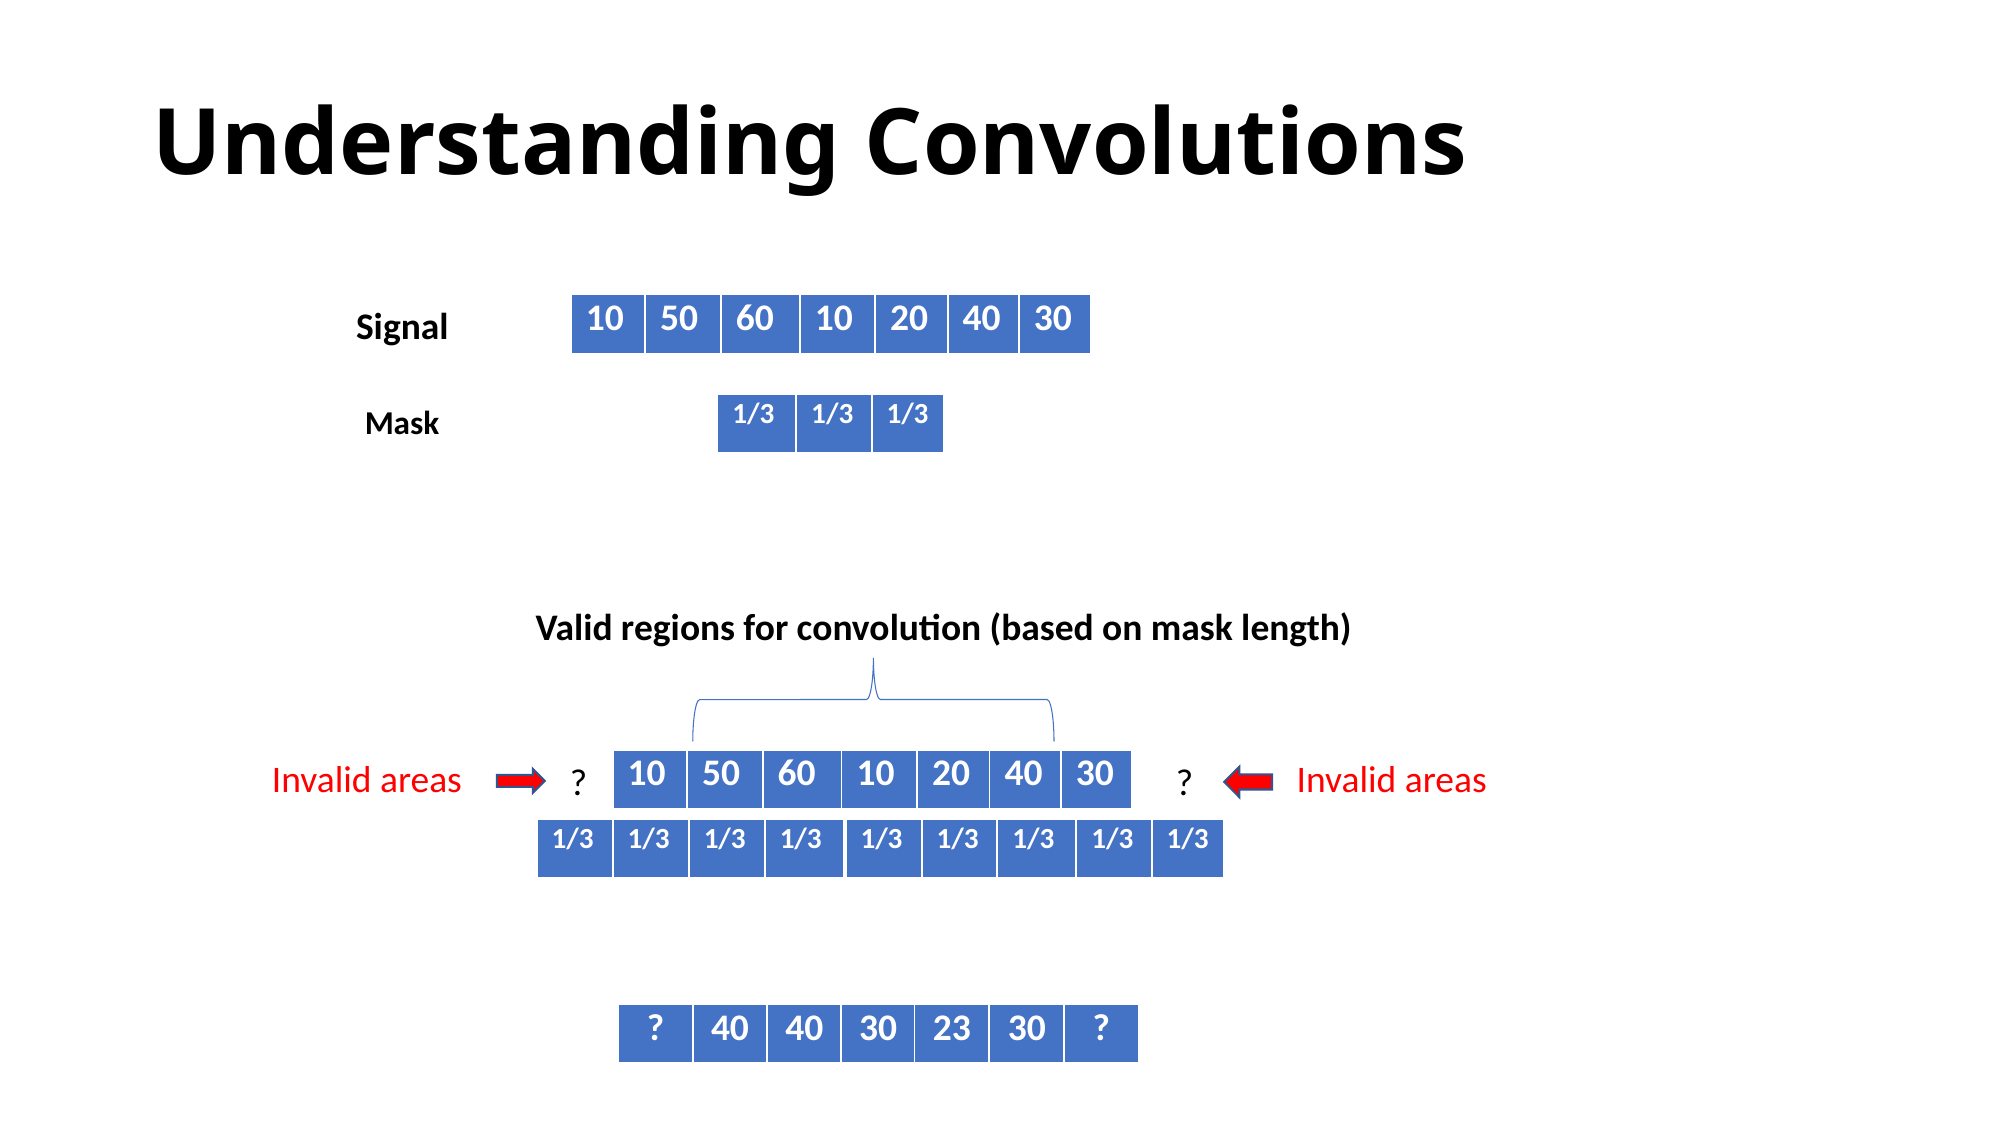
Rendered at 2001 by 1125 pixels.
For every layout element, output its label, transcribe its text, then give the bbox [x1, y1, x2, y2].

table_header 60 [764, 751, 841, 808]
table_header 20 [918, 751, 989, 808]
table_header 1/3 [873, 395, 943, 452]
table_header 10 [572, 295, 644, 353]
title Understanding Convolutions [137, 59, 1863, 231]
text_box ? [555, 750, 603, 810]
text_box Signal [341, 294, 464, 355]
table_header 1/3 [538, 820, 612, 877]
text_box [692, 657, 1055, 742]
text_box Mask [350, 393, 455, 449]
table_header 1/3 [923, 820, 996, 877]
table_header 40 [990, 751, 1060, 808]
table_header ? [619, 1005, 692, 1062]
text_box Valid regions for convolution (based on mask length) [520, 595, 1368, 656]
table_header 40 [949, 295, 1018, 353]
table_header 1/3 [1153, 820, 1223, 877]
table_header 10 [801, 295, 874, 353]
table_header 40 [694, 1005, 766, 1062]
table_header 50 [646, 295, 720, 353]
table_header 1/3 [766, 820, 843, 877]
table_header 30 [990, 1005, 1063, 1062]
table_header 10 [614, 751, 686, 808]
table_header 1/3 [797, 395, 871, 452]
table_header 20 [876, 295, 947, 353]
text_box Invalid areas [1281, 747, 1502, 808]
table_header 30 [1062, 751, 1131, 808]
table_header 60 [722, 295, 799, 353]
table_header 10 [842, 751, 916, 808]
table_header 30 [1020, 295, 1090, 353]
table_header 1/3 [998, 820, 1075, 877]
table_header ? [1065, 1005, 1138, 1062]
text_box [1222, 764, 1274, 800]
table_header 1/3 [690, 820, 764, 877]
text_box ? [1161, 750, 1209, 810]
table_header 23 [915, 1005, 988, 1062]
table_header 40 [768, 1005, 840, 1062]
table_header 1/3 [718, 395, 795, 452]
table_header 30 [842, 1005, 914, 1062]
text_box Invalid areas [257, 747, 477, 808]
text_box [495, 766, 547, 796]
table_header 1/3 [847, 820, 921, 877]
table_header 1/3 [614, 820, 688, 877]
table_header 1/3 [1077, 820, 1151, 877]
table_header 50 [688, 751, 762, 808]
